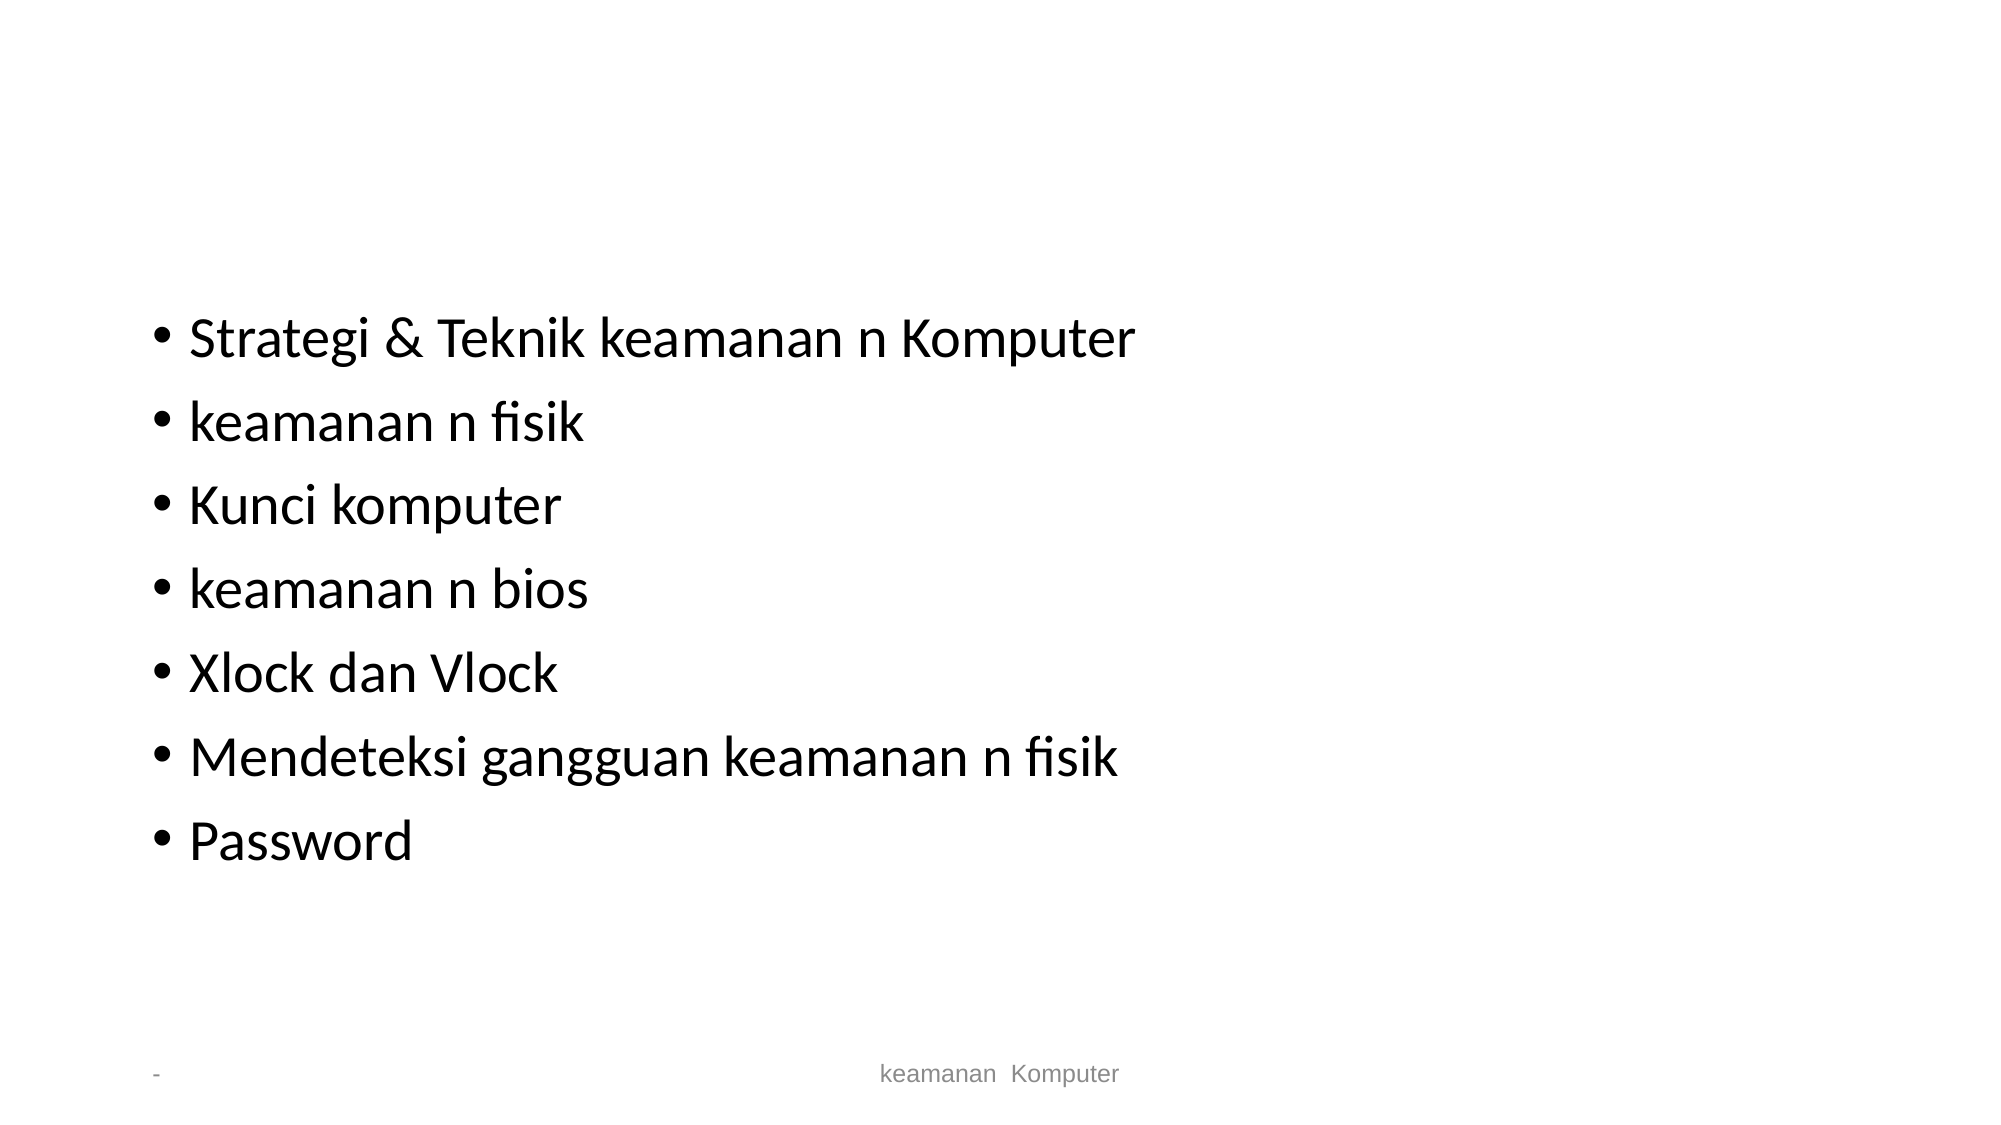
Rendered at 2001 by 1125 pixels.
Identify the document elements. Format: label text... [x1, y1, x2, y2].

slide_number - [137, 1042, 588, 1103]
footer keamanan Komputer [662, 1042, 1338, 1103]
list Strategi & Teknik keamanan n Komputer keamanan n fisik Kunci komputer keamanan n bios Xlock dan Vlock Mendeteksi gangguan keamanan n fisik Password [137, 299, 1863, 1014]
